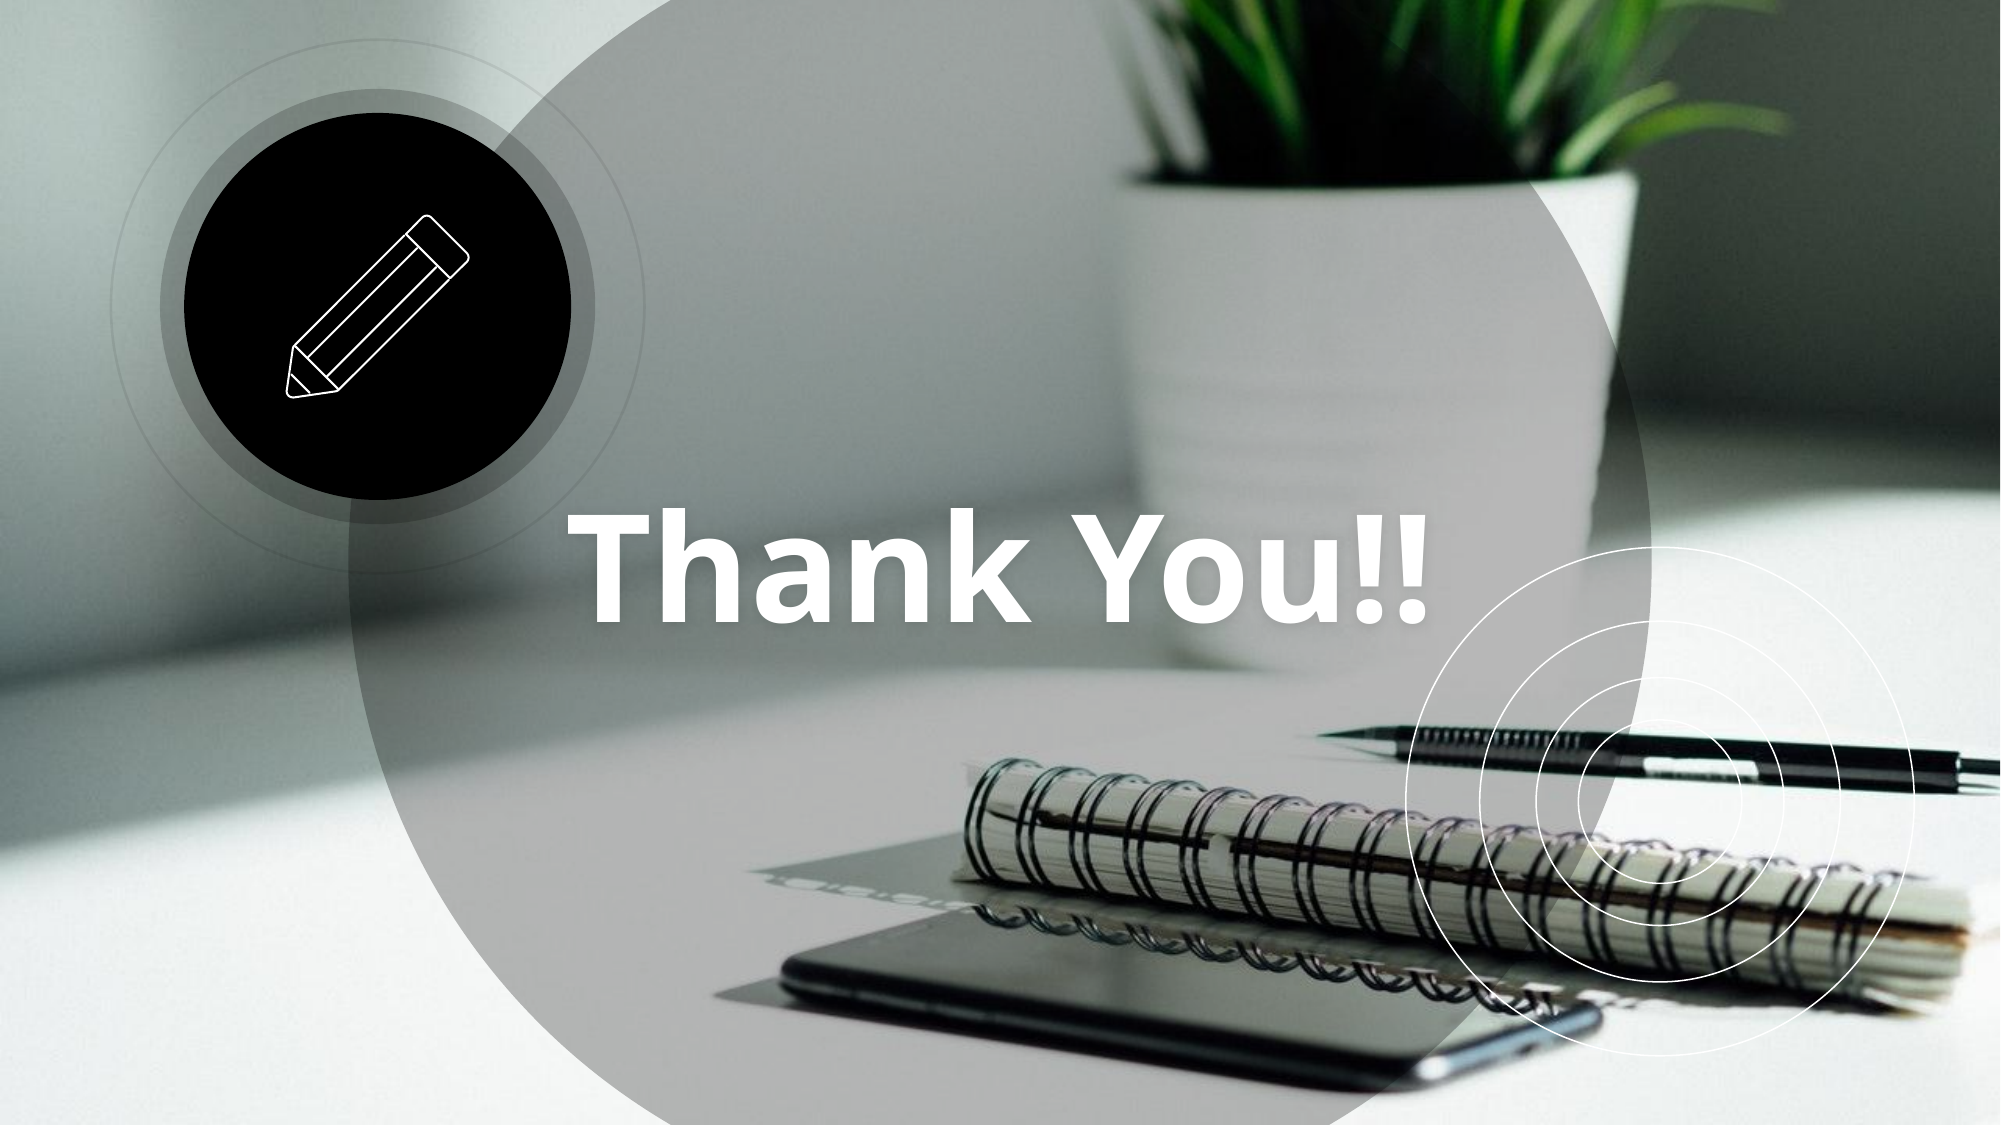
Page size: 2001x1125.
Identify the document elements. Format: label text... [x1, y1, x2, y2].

picture [0, 0, 2001, 1125]
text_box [286, 215, 469, 398]
title Thank You!! [483, 435, 1517, 690]
